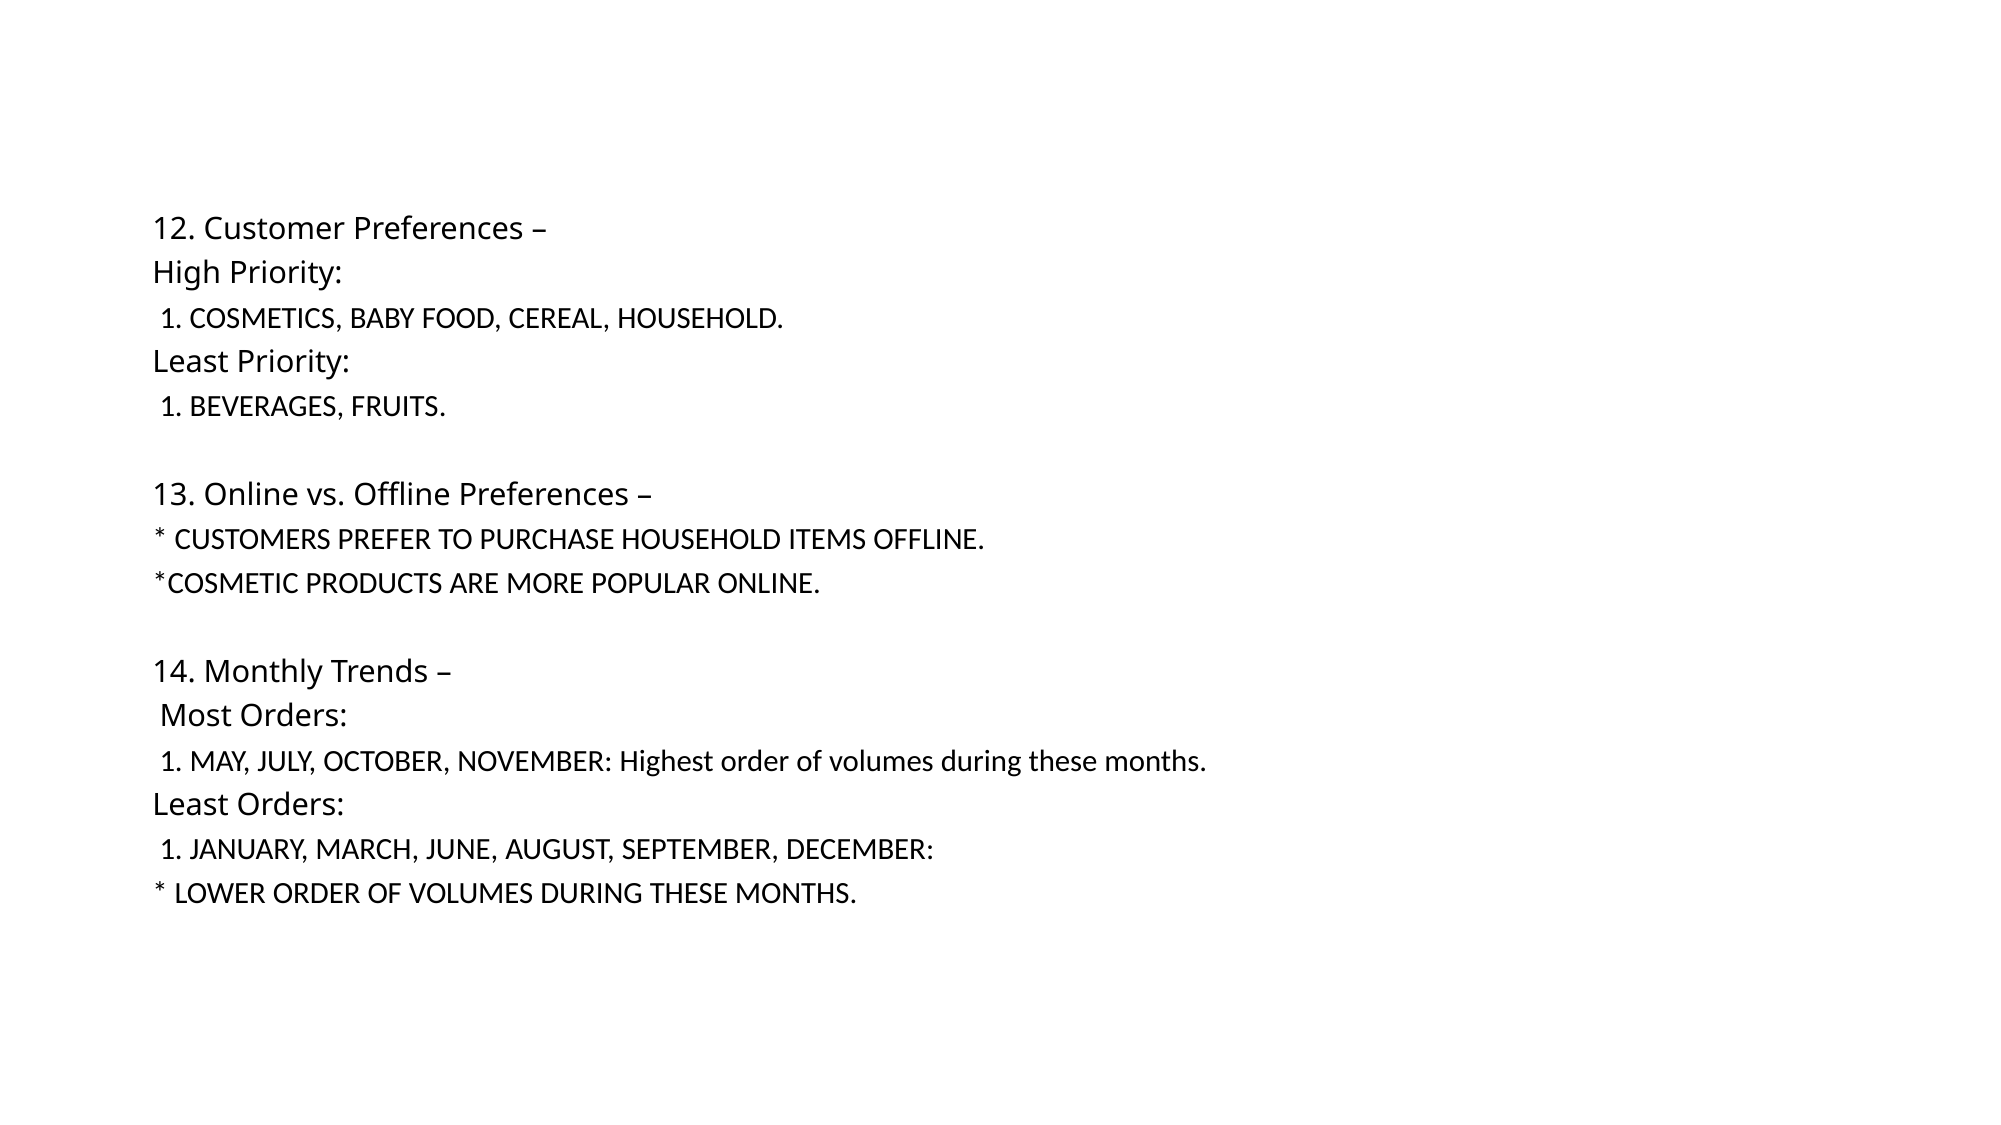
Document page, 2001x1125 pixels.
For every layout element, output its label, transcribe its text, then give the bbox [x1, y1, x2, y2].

list 12. Customer Preferences – High Priority: 1. COSMETICS, BABY FOOD, CEREAL, HOUSEHOLD. Least Priority: 1. BEVERAGES, FRUITS. 13. Online vs. Offline Preferences – * CUSTOMERS PREFER TO PURCHASE HOUSEHOLD ITEMS OFFLINE. *COSMETIC PRODUCTS ARE MORE POPULAR ONLINE. 14. Monthly Trends – Most Orders: 1. MAY, JULY, OCTOBER, NOVEMBER: Highest order of volumes during these months. Least Orders: 1. JANUARY, MARCH, JUNE, AUGUST, SEPTEMBER, DECEMBER: * LOWER ORDER OF VOLUMES DURING THESE MONTHS. [137, 205, 1863, 920]
